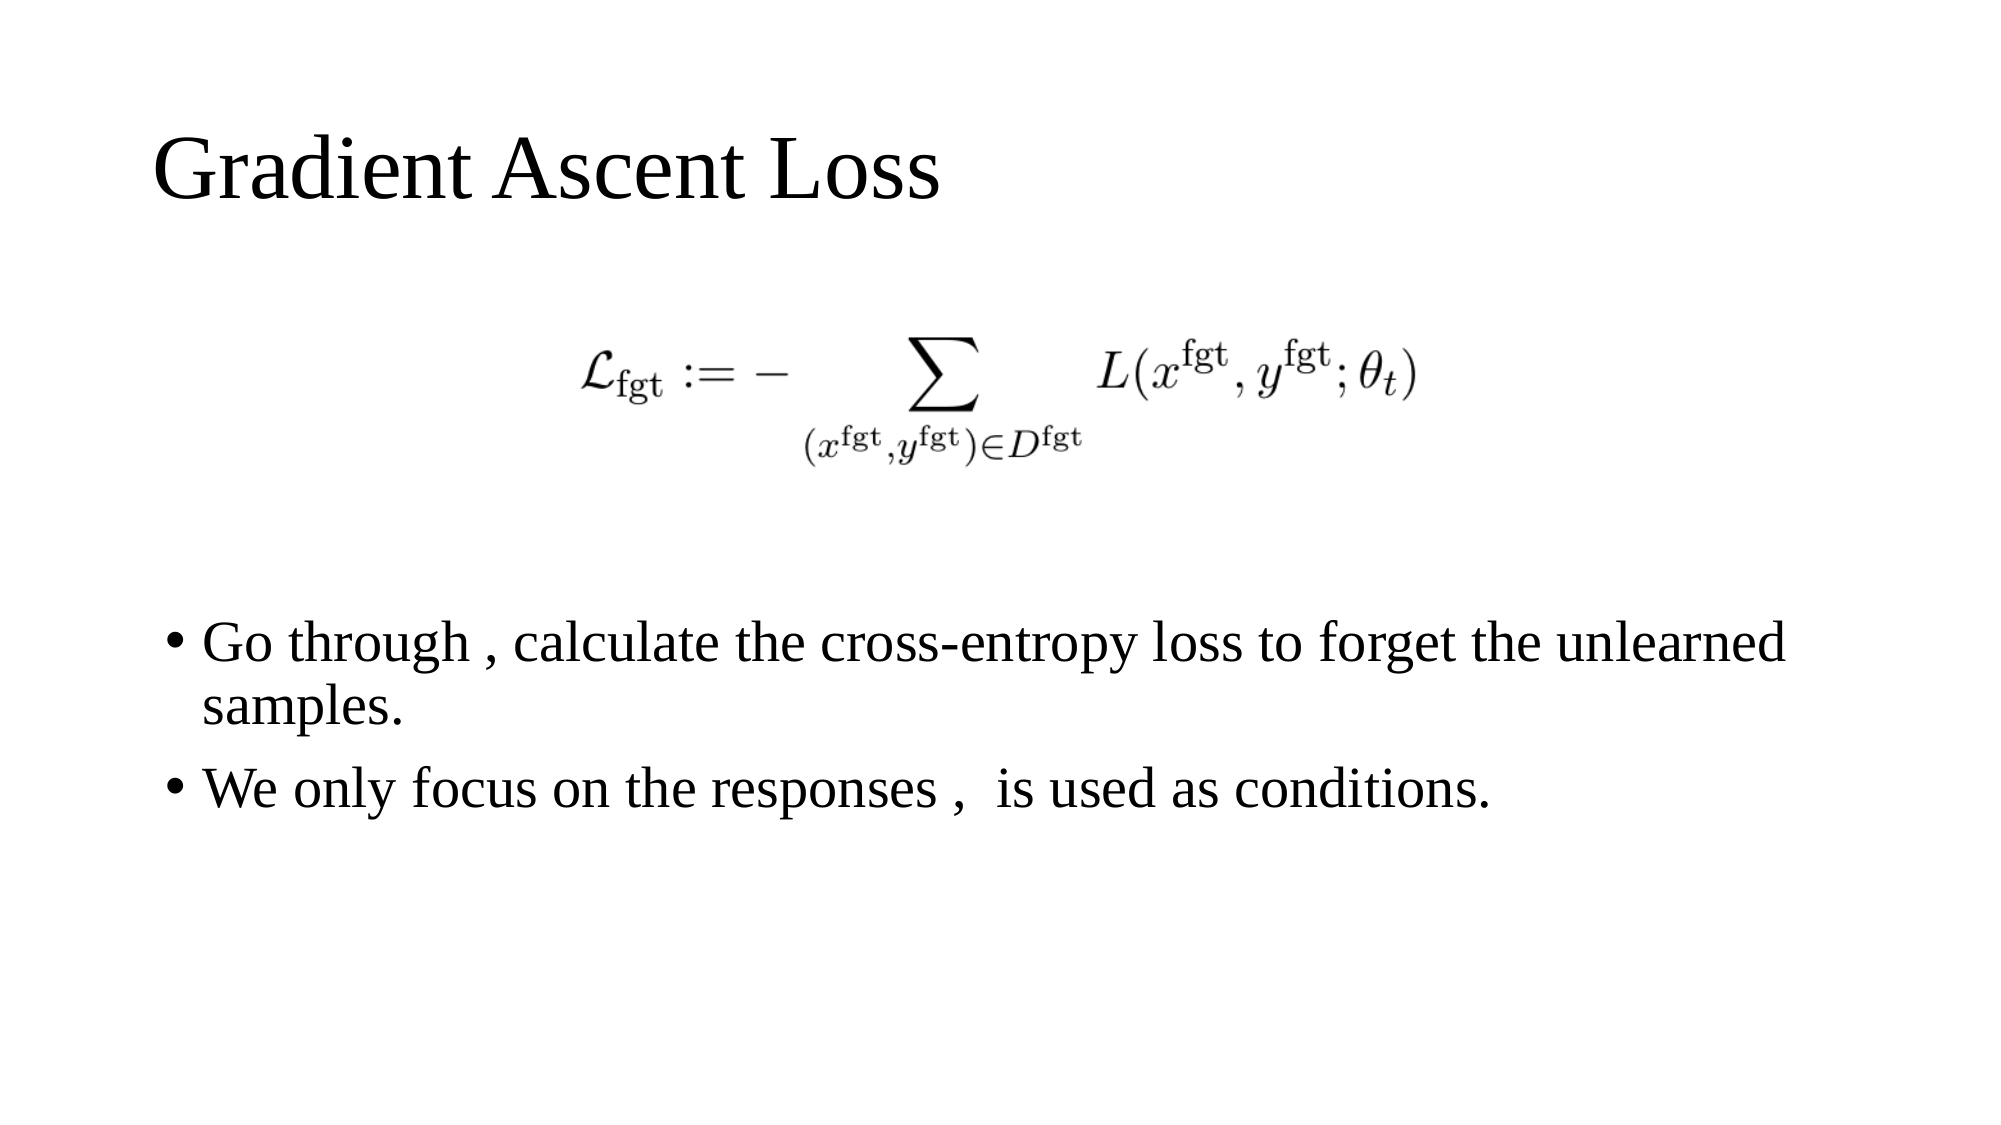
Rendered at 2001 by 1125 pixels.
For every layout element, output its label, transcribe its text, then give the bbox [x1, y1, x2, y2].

title Gradient Ascent Loss [137, 59, 1863, 278]
picture [554, 308, 1446, 488]
